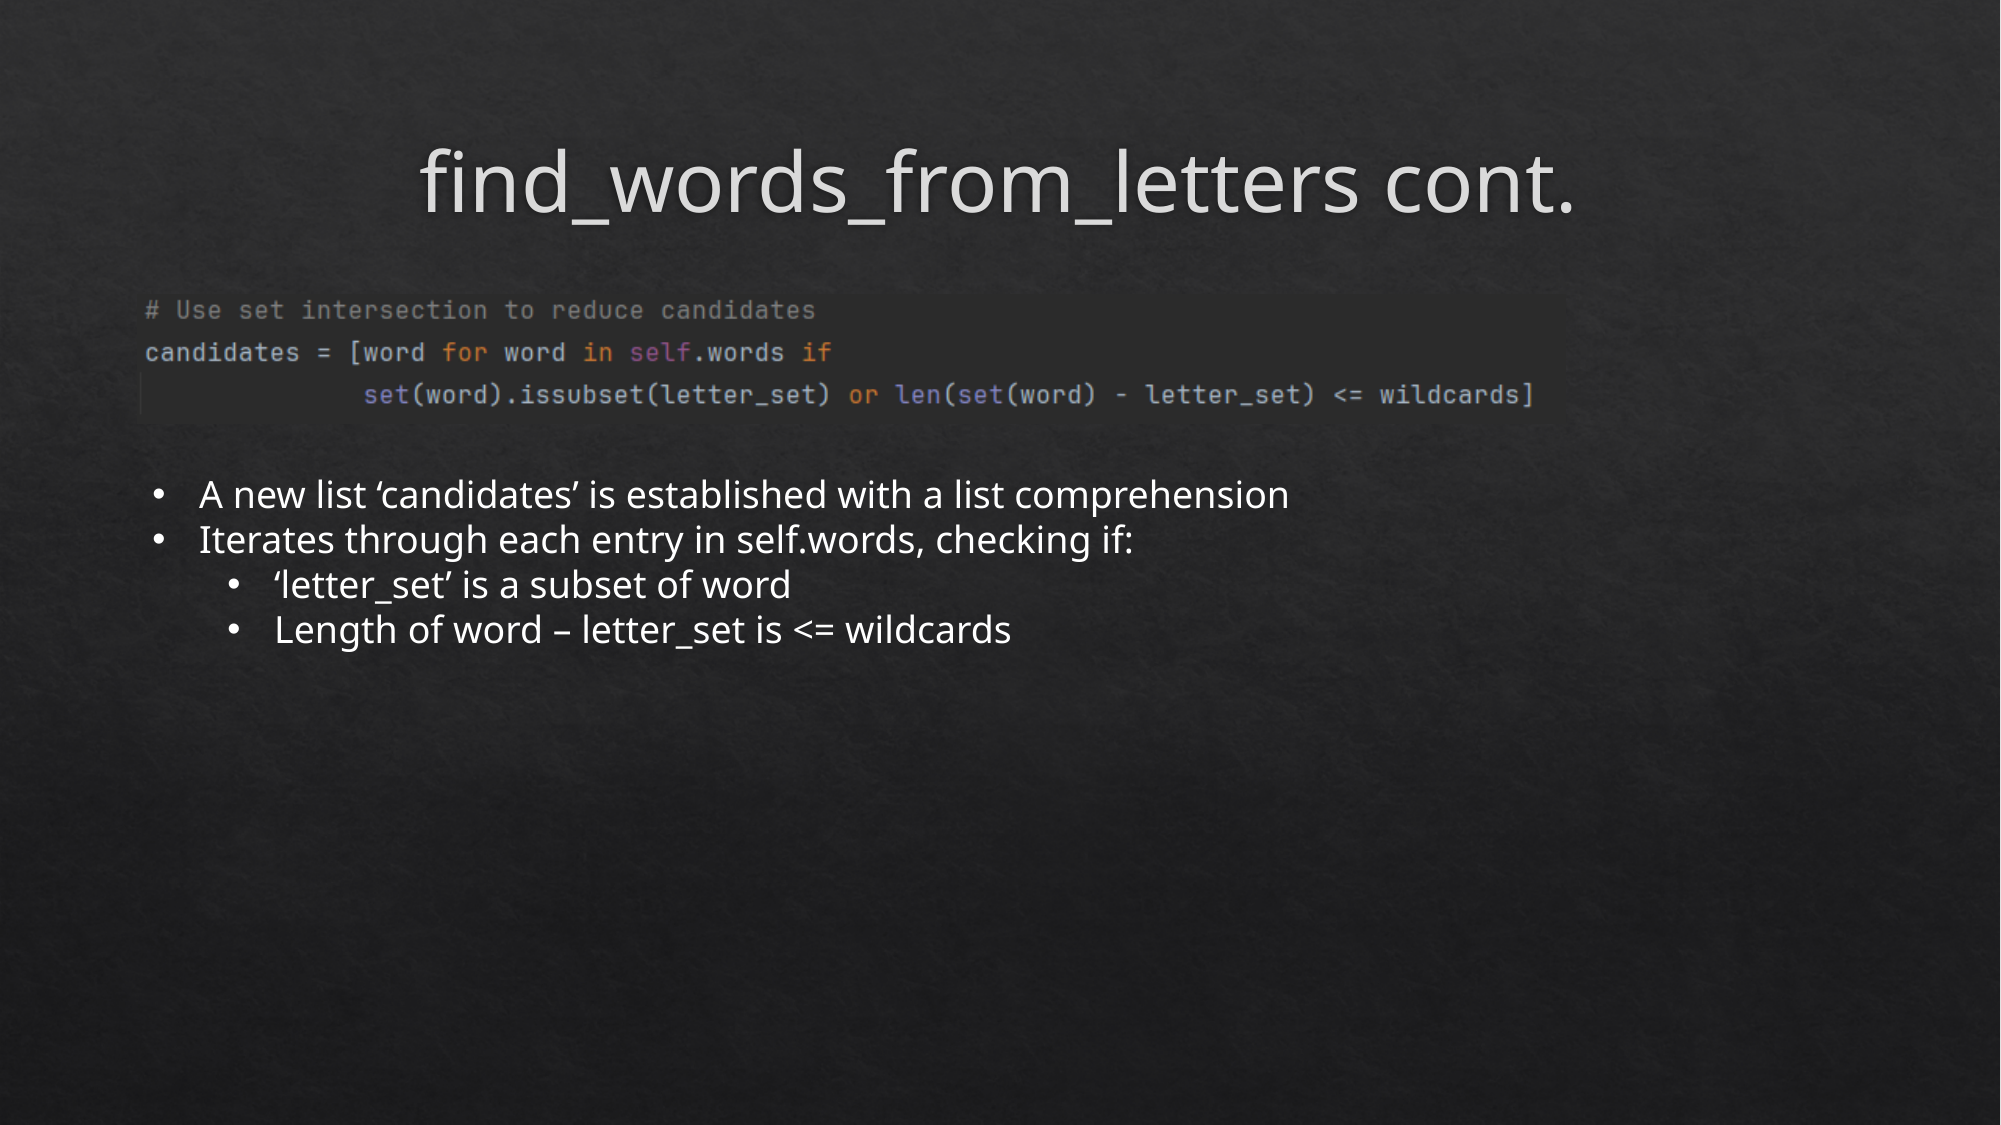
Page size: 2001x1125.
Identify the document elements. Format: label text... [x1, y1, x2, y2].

title find_words_from_letters cont. [149, 99, 1849, 260]
text_box A new list ‘candidates’ is established with a list comprehension Iterates through each entry in self.words, checking if: ‘letter_set’ is a subset of word Length of word – letter_set is <= wildcards [137, 463, 1883, 659]
picture [137, 293, 1566, 425]
